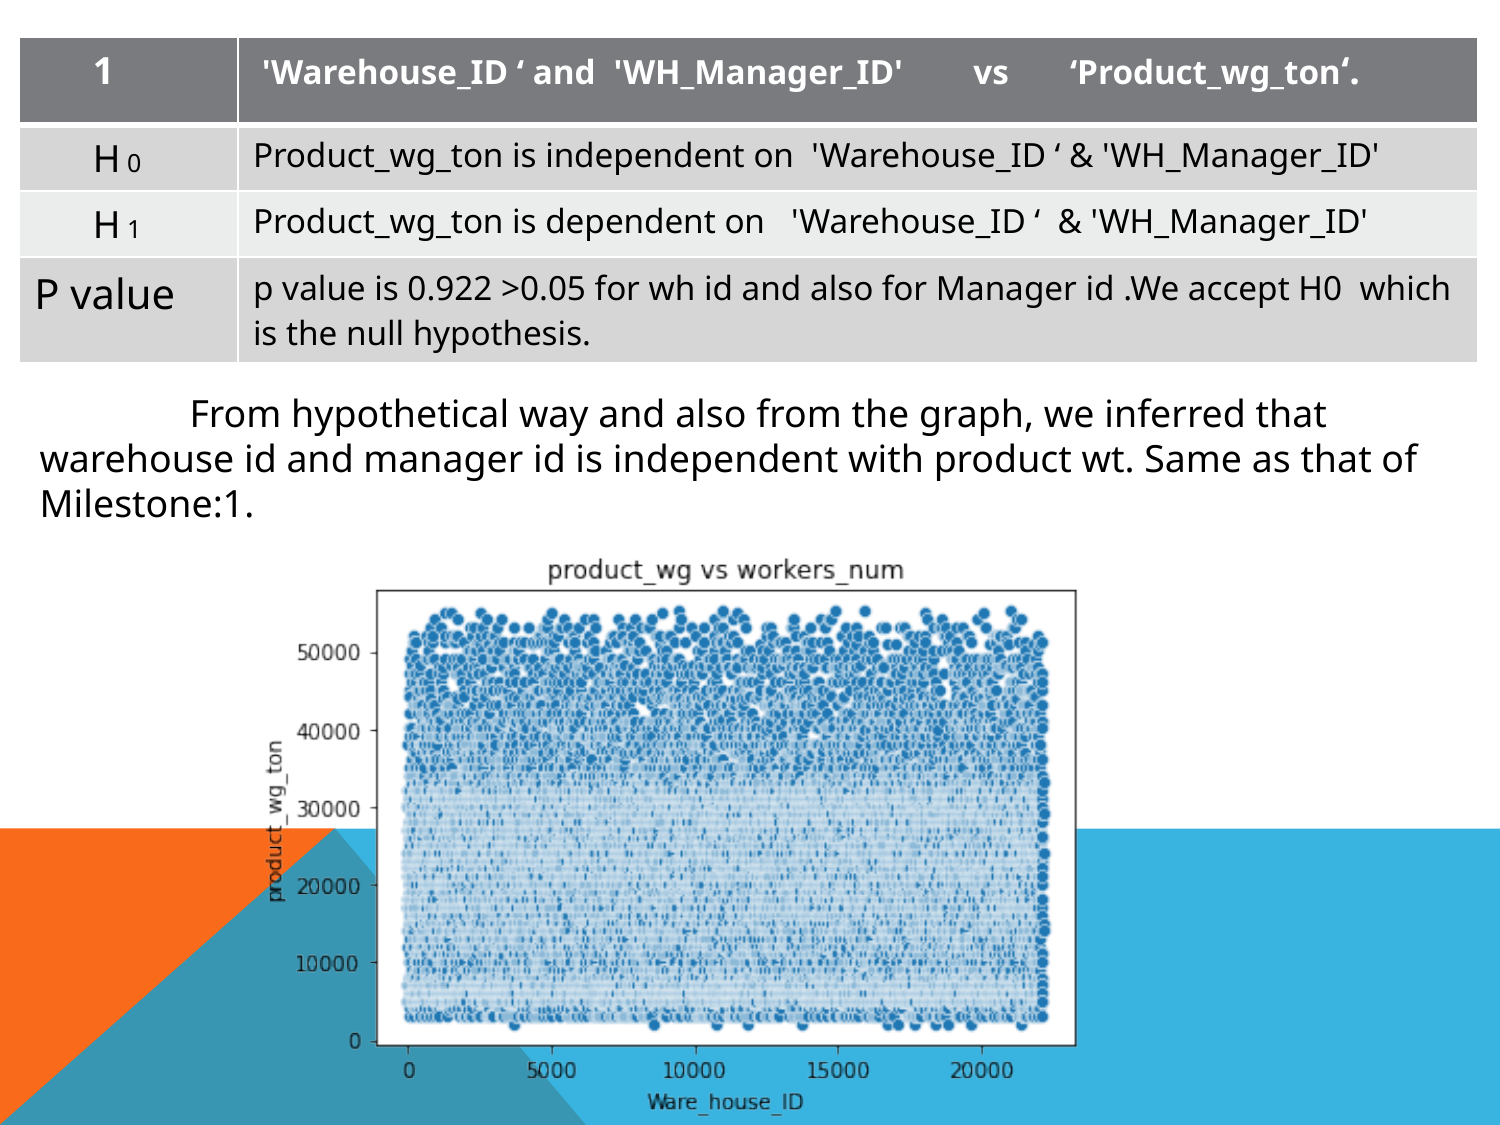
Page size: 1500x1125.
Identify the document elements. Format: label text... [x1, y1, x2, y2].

table_cell H 0 [20, 128, 237, 190]
table_header 'Warehouse_ID ‘ and 'WH_Manager_ID' vs ‘Product_wg_ton‘. [239, 38, 1477, 122]
table_cell p value is 0.922 >0.05 for wh id and also for Manager id .We accept H0 which is the null hypothesis. [239, 258, 1477, 362]
picture [249, 544, 1088, 1125]
table_cell Product_wg_ton is independent on 'Warehouse_ID ‘ & 'WH_Manager_ID' [239, 128, 1477, 190]
text_box From hypothetical way and also from the graph, we inferred that warehouse id and manager id is independent with product wt. Same as that of Milestone:1. [24, 337, 1450, 533]
table_cell Product_wg_ton is dependent on 'Warehouse_ID ‘ & 'WH_Manager_ID' [239, 192, 1477, 256]
table_header 1 [20, 38, 237, 122]
table_cell H 1 [20, 192, 237, 256]
table_cell P value [20, 258, 237, 362]
